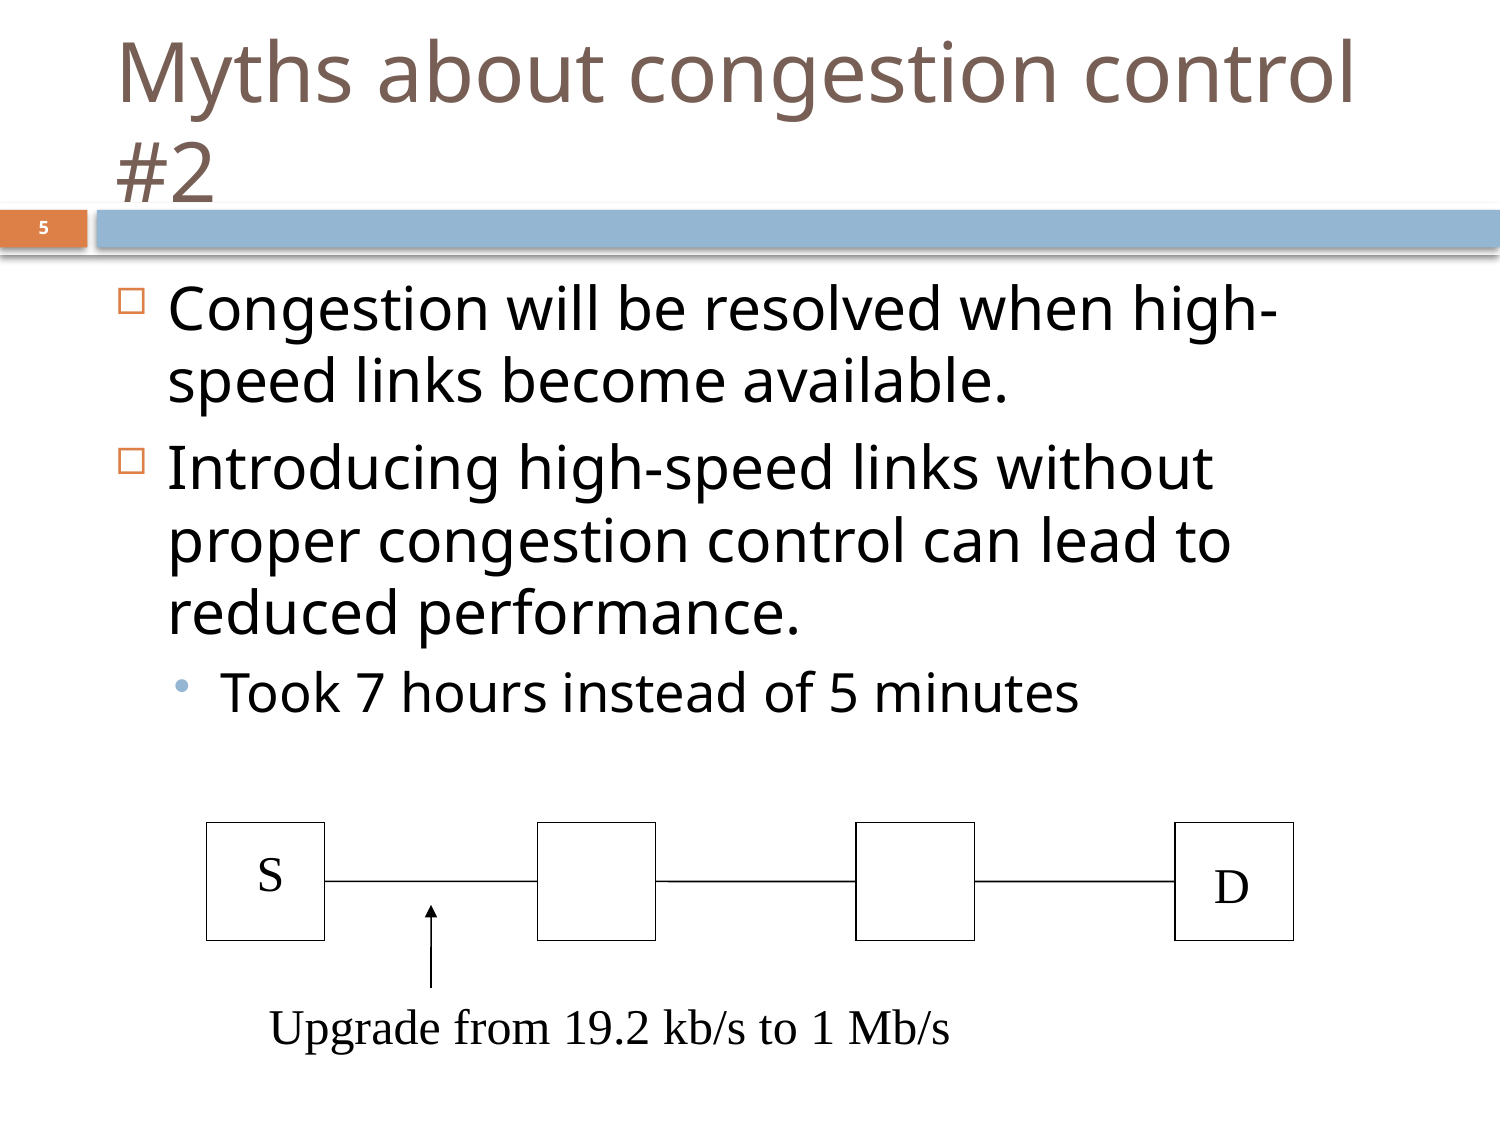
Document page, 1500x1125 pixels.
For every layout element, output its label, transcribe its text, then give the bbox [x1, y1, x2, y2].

list Congestion will be resolved when high-speed links become available. Introducing high-speed links without proper congestion control can lead to reduced performance. Took 7 hours instead of 5 minutes [100, 262, 1439, 1001]
text_box [1175, 822, 1294, 941]
text_box Upgrade from 19.2 kb/s to 1 Mb/s [253, 987, 1046, 1063]
text_box [424, 904, 438, 987]
text_box [537, 822, 656, 941]
title Myths about congestion control #2 [100, 37, 1439, 201]
text_box [856, 822, 975, 941]
text_box [206, 822, 325, 941]
slide_number 5 [0, 208, 88, 249]
text_box D [1198, 846, 1258, 921]
text_box S [241, 834, 302, 909]
